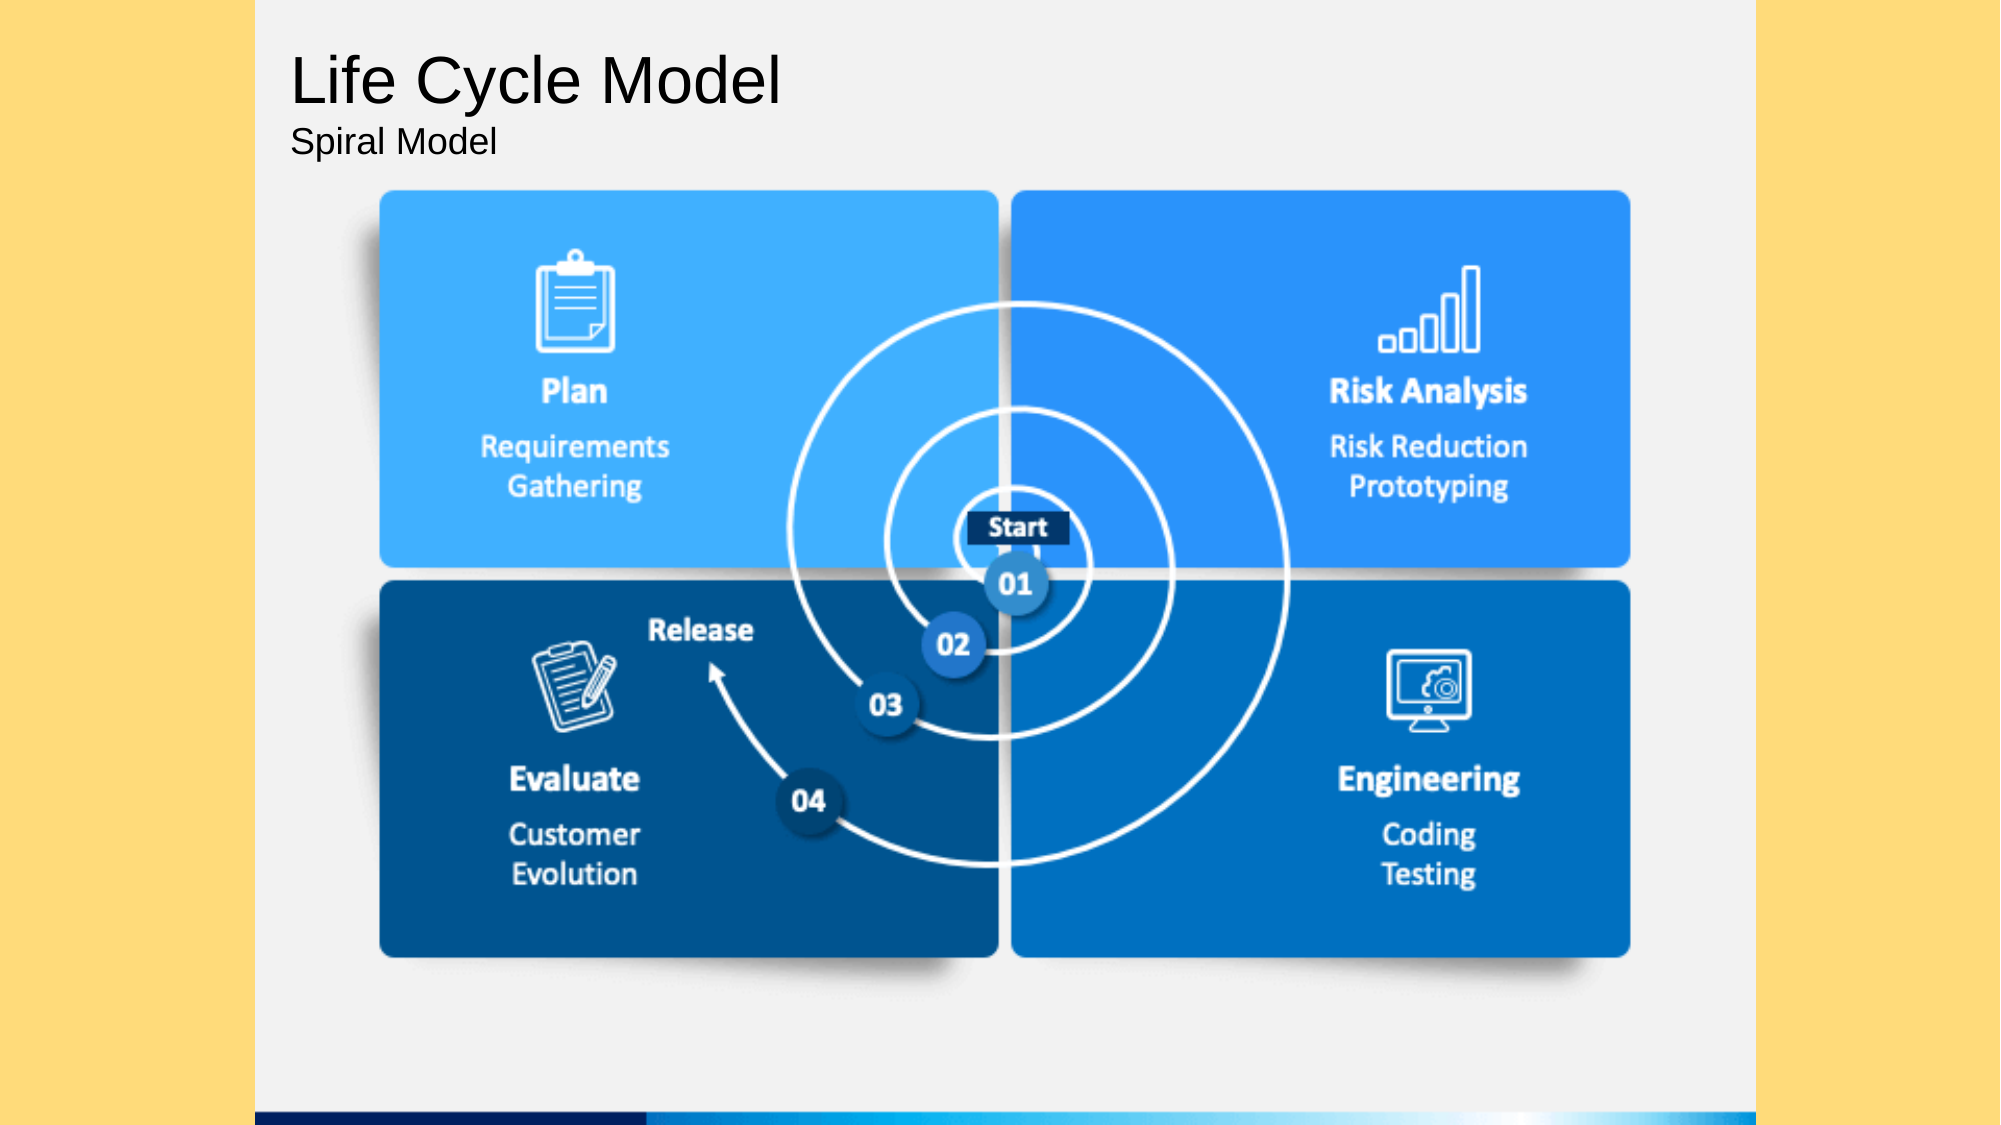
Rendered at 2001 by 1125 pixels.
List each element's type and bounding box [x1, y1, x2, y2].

picture [255, 0, 1756, 1125]
